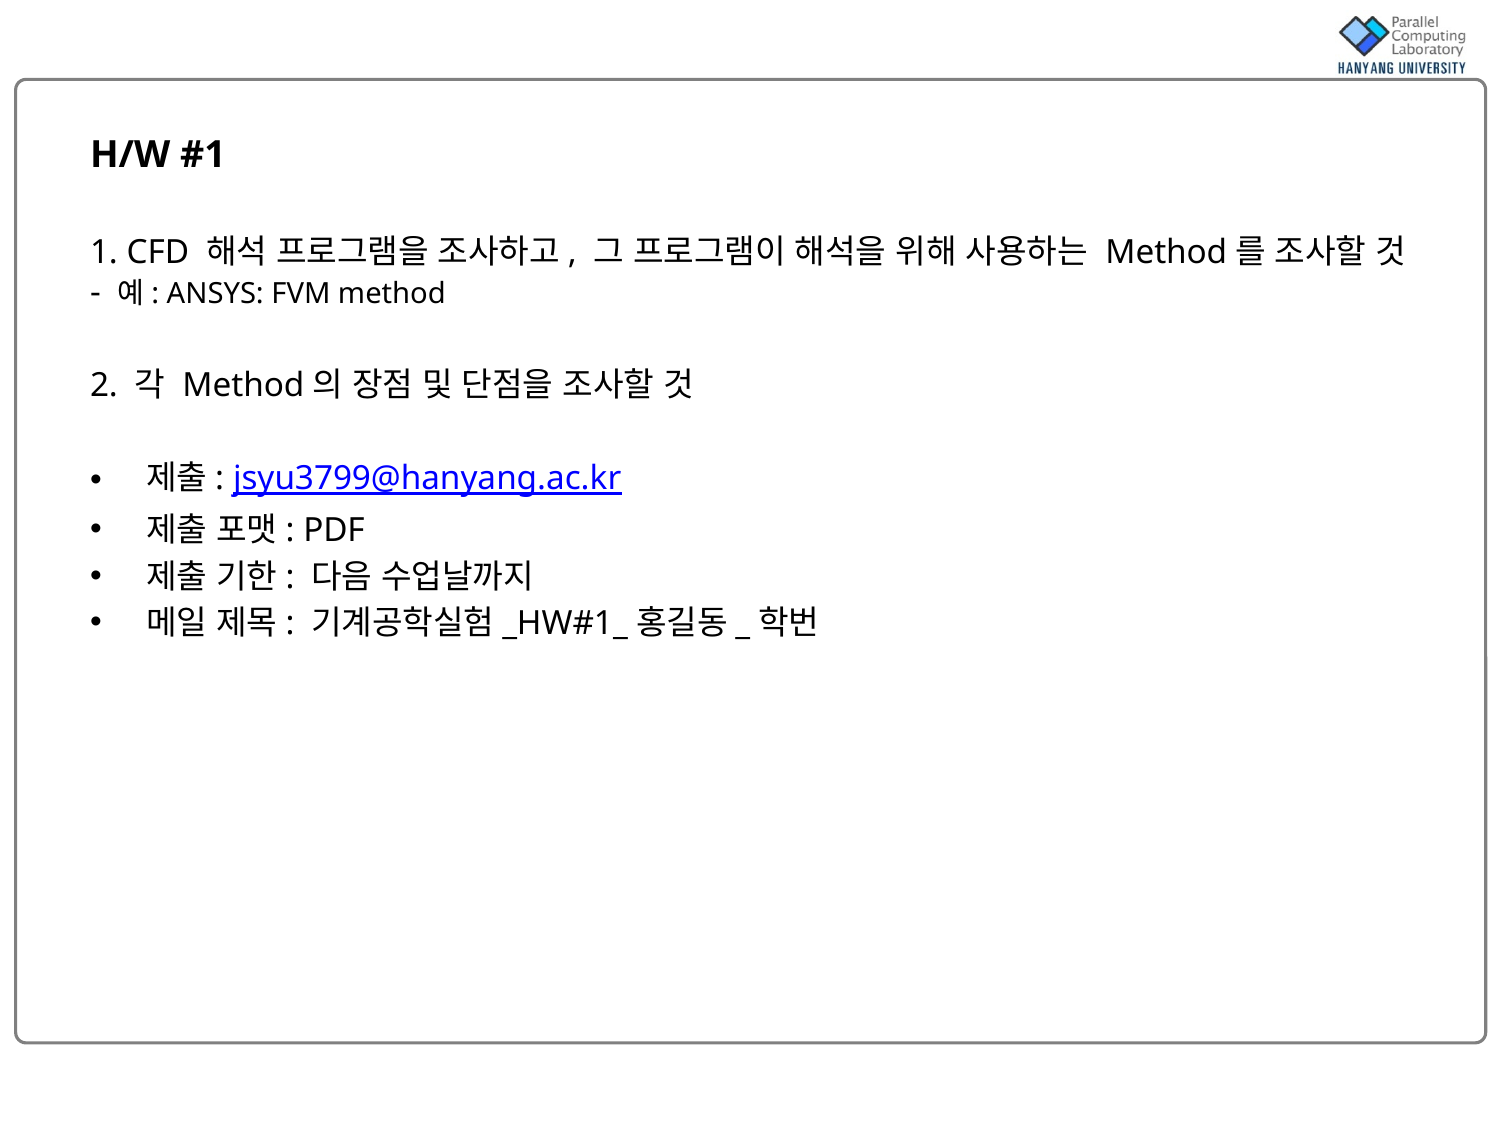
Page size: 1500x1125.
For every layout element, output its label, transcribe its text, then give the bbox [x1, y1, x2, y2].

picture [1335, 10, 1469, 77]
list 1. CFD 해석 프로그램을 조사하고, 그 프로그램이 해석을 위해 사용하는 Method를 조사할 것 - 예: ANSYS: FVM method 2. 각 Method의 장점 및 단점을 조사할 것 제출: jsyu3799@hanyang.ac.kr 제출 포맷: PDF 제출 기한: 다음 수업날까지 메일 제목: 기계공학실험_HW#1_홍길동_학번 [74, 222, 1426, 1006]
title H/W #1 [74, 128, 1426, 177]
